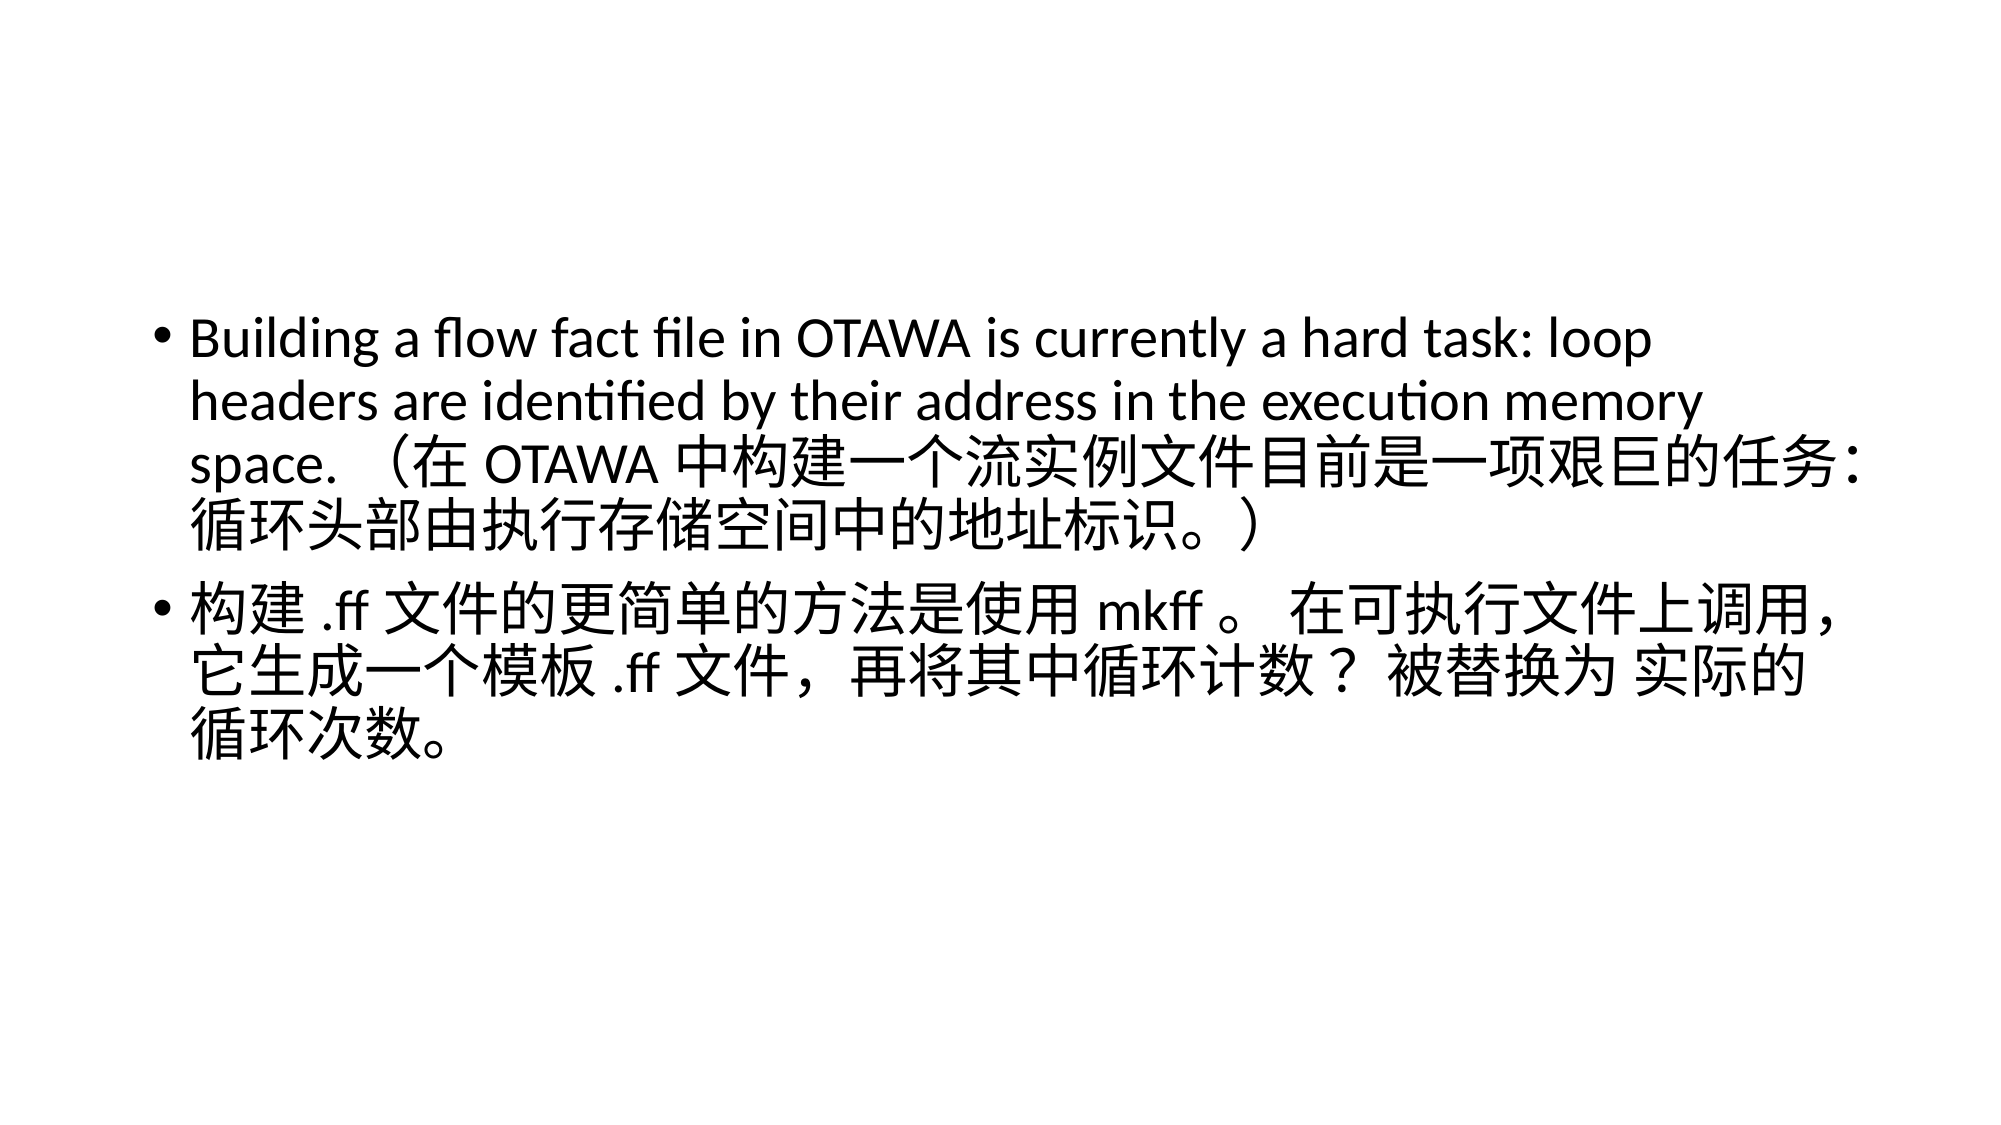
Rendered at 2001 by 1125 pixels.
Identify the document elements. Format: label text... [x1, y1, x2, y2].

list Building a flow fact file in OTAWA is currently a hard task: loop headers are identified by their address in the execution memory space.（在OTAWA中构建一个流实例文件目前是一项艰巨的任务：循环头部由执行存储空间中的地址标识。） 构建.ff文件的更简单的方法是使用mkff。 在可执行文件上调用，它生成一个模板.ff文件，再将其中循环计数 ？被替换为 实际的循环次数。 [137, 299, 1863, 1014]
